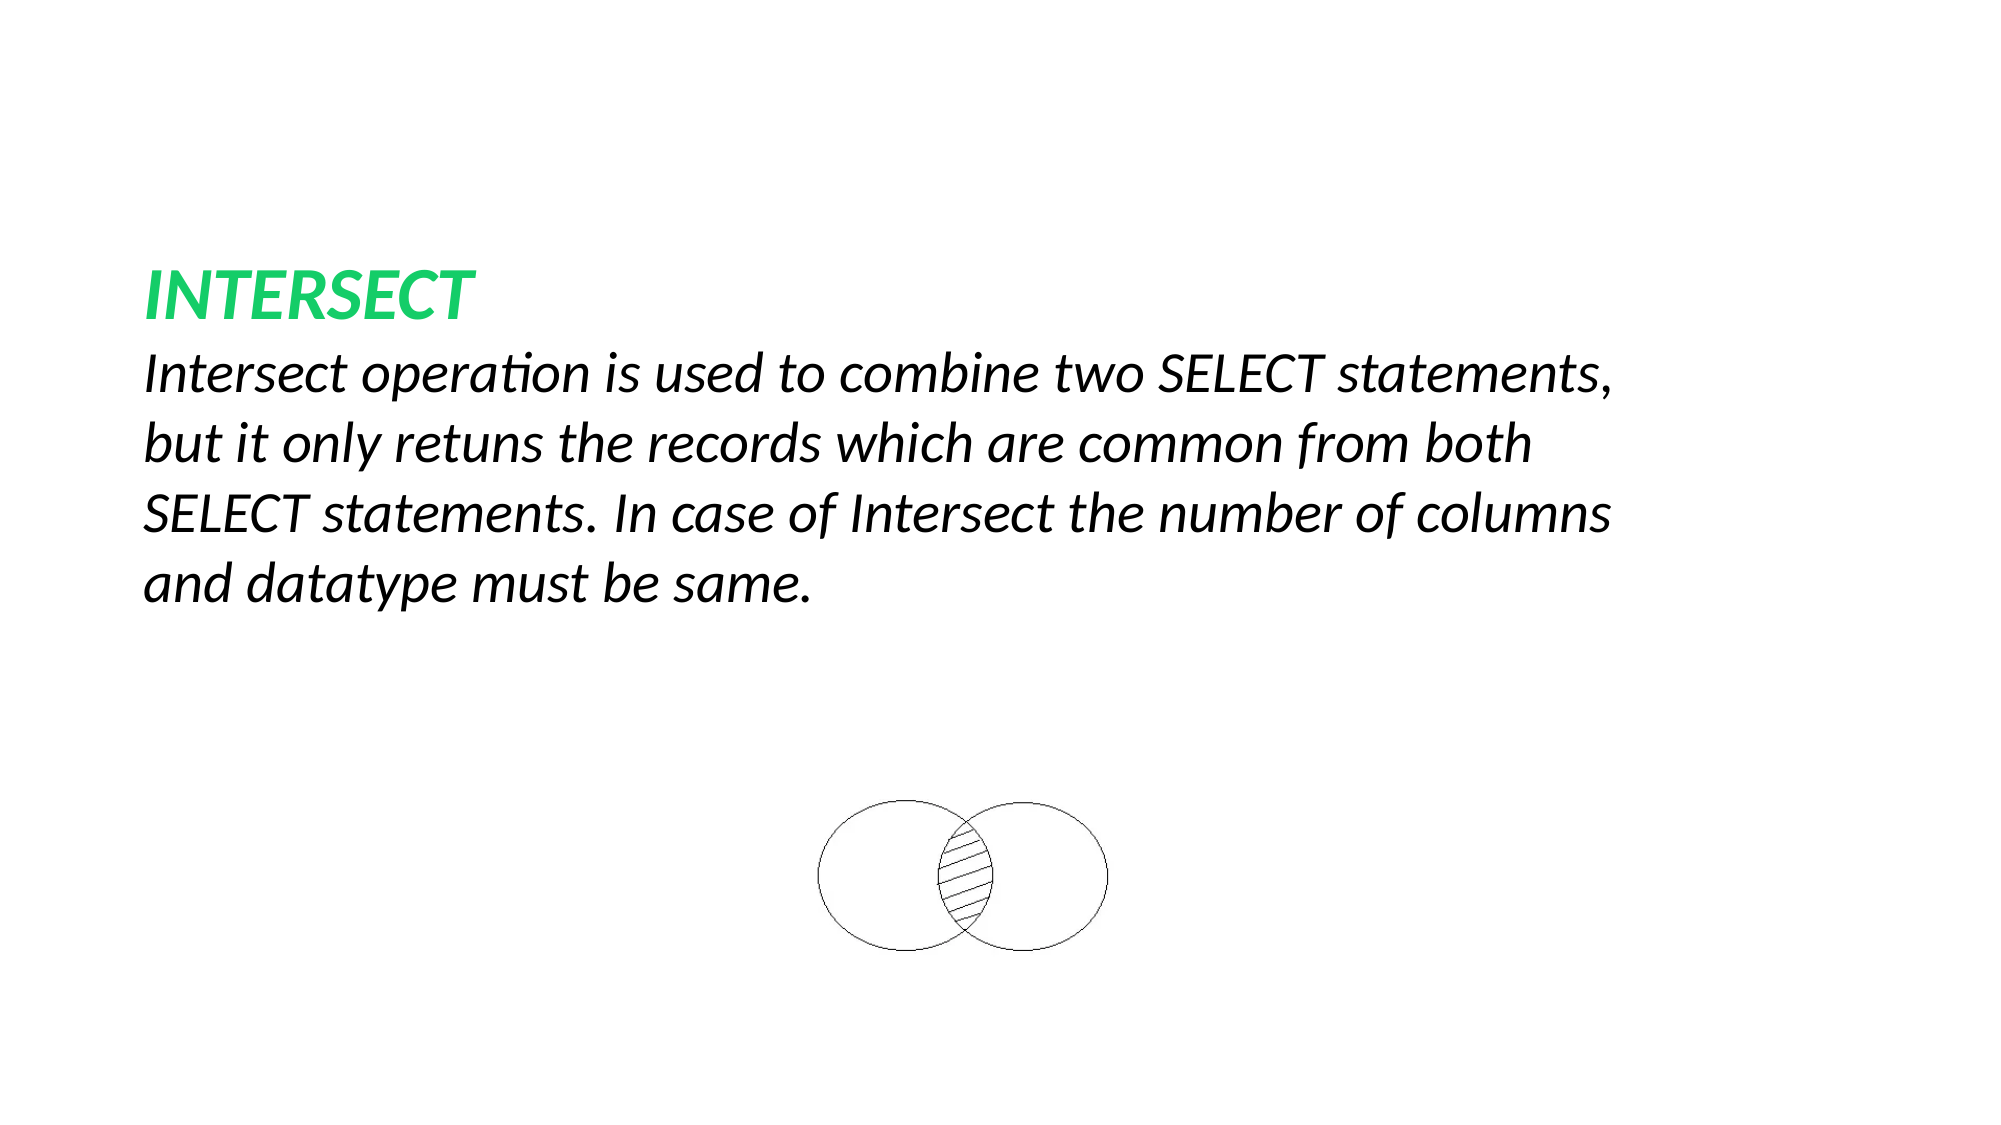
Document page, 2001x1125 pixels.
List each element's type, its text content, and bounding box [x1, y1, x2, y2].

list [754, 753, 1246, 995]
text_box INTERSECT Intersect operation is used to combine two SELECT statements, but it only retuns the records which are common from both SELECT statements. In case of Intersect the number of columns and datatype must be same. [128, 236, 1653, 762]
